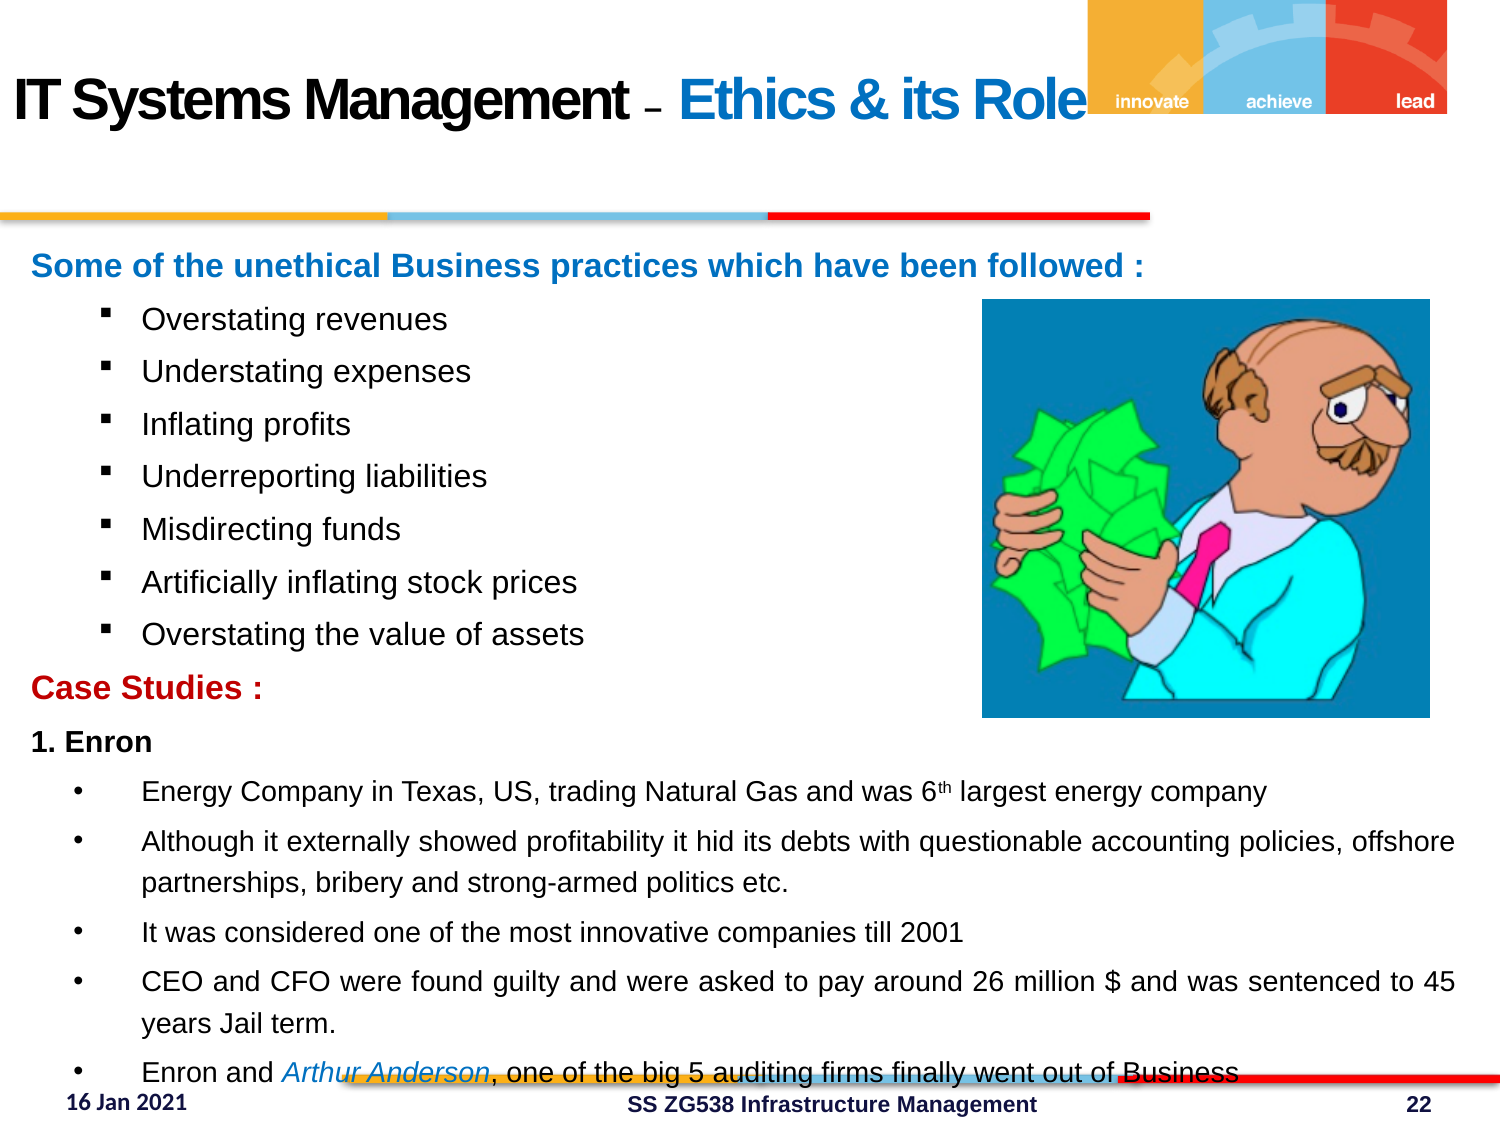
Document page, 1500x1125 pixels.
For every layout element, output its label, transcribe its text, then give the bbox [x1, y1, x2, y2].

picture [1123, 0, 1448, 114]
footer SS ZG538 Infrastructure Management [612, 1082, 1098, 1125]
list IT Systems Management – Ethics & its Role [0, 0, 1123, 188]
picture [990, 317, 1413, 703]
list Some of the unethical Business practices which have been followed : Overstating revenues Understating expenses Inflating profits Underreporting liabilities Misdirecting funds Artificially inflating stock prices Overstating the value of assets Case Studies : 1. Enron Energy Company in Texas, US, trading Natural Gas and was 6th largest energy company Although it externally showed profitability it hid its debts with questionable accounting policies, offshore partnerships, bribery and strong-armed politics etc. It was considered one of the most innovative companies till 2001 CEO and CFO were found guilty and were asked to pay around 26 million $ and was sentenced to 45 years Jail term. Enron and Arthur Anderson, one of the big 5 auditing firms finally went out of Business [15, 236, 1473, 1100]
slide_number 22 [1391, 1082, 1457, 1125]
